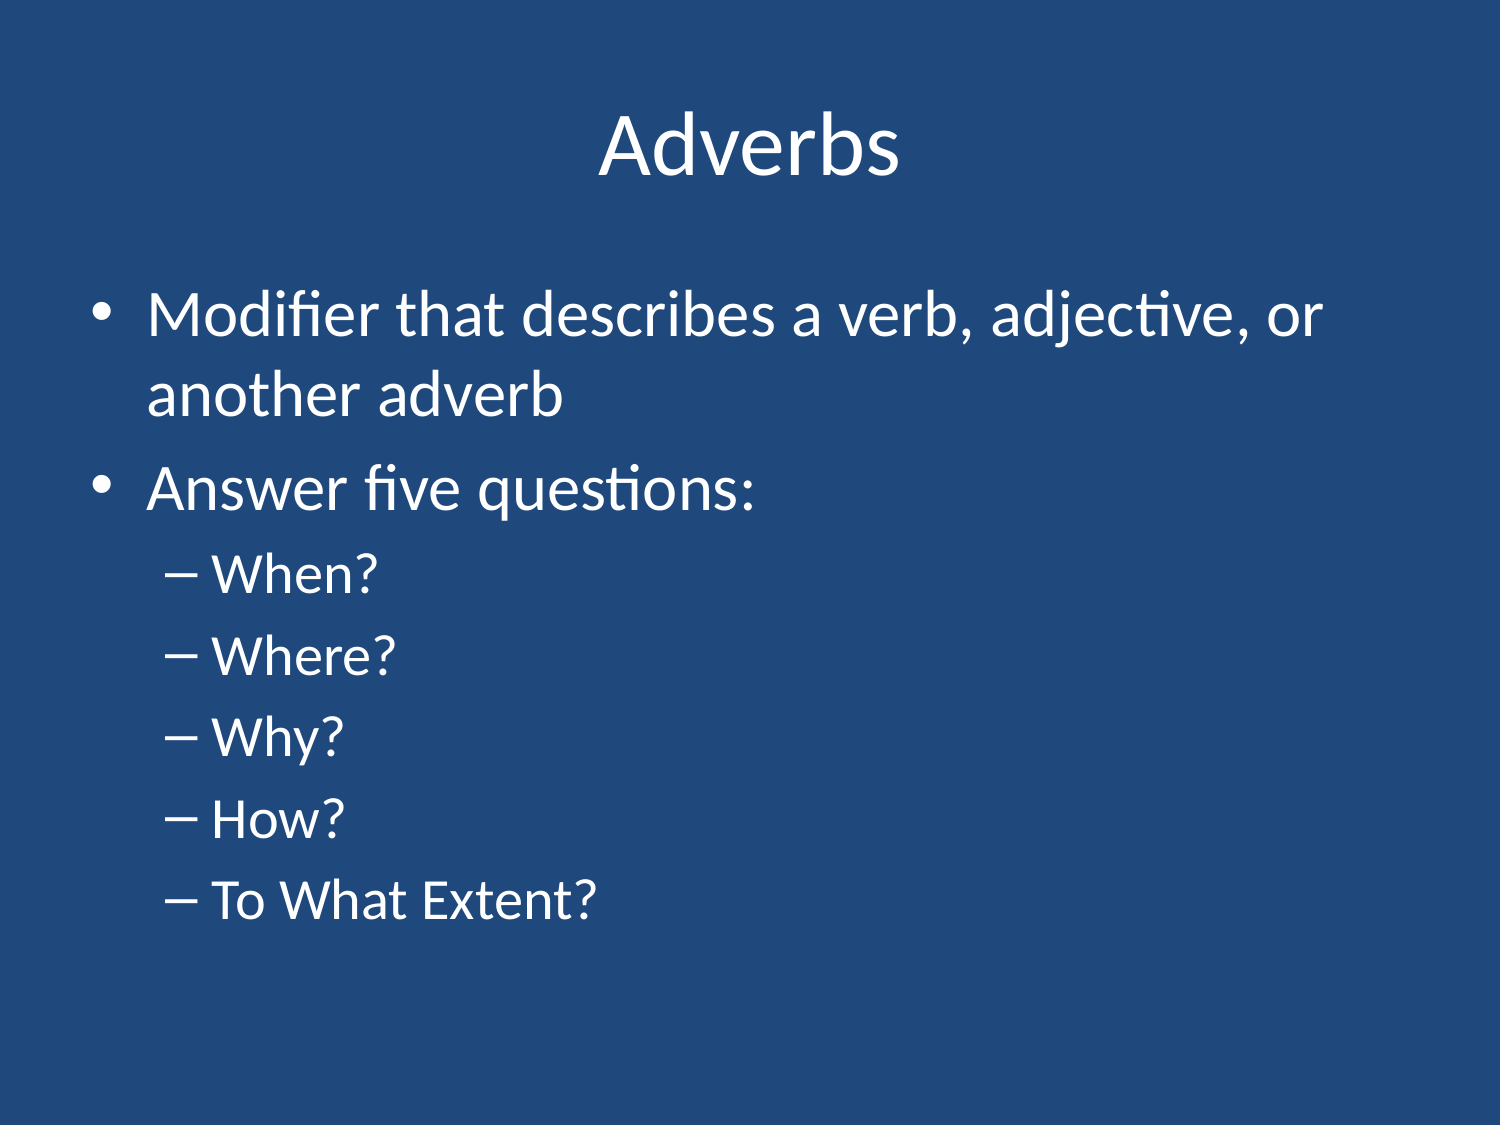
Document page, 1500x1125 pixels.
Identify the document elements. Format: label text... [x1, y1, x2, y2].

title Adverbs [75, 45, 1425, 233]
list Modifier that describes a verb, adjective, or another adverb Answer five questions: When? Where? Why? How? To What Extent? [75, 262, 1425, 1005]
